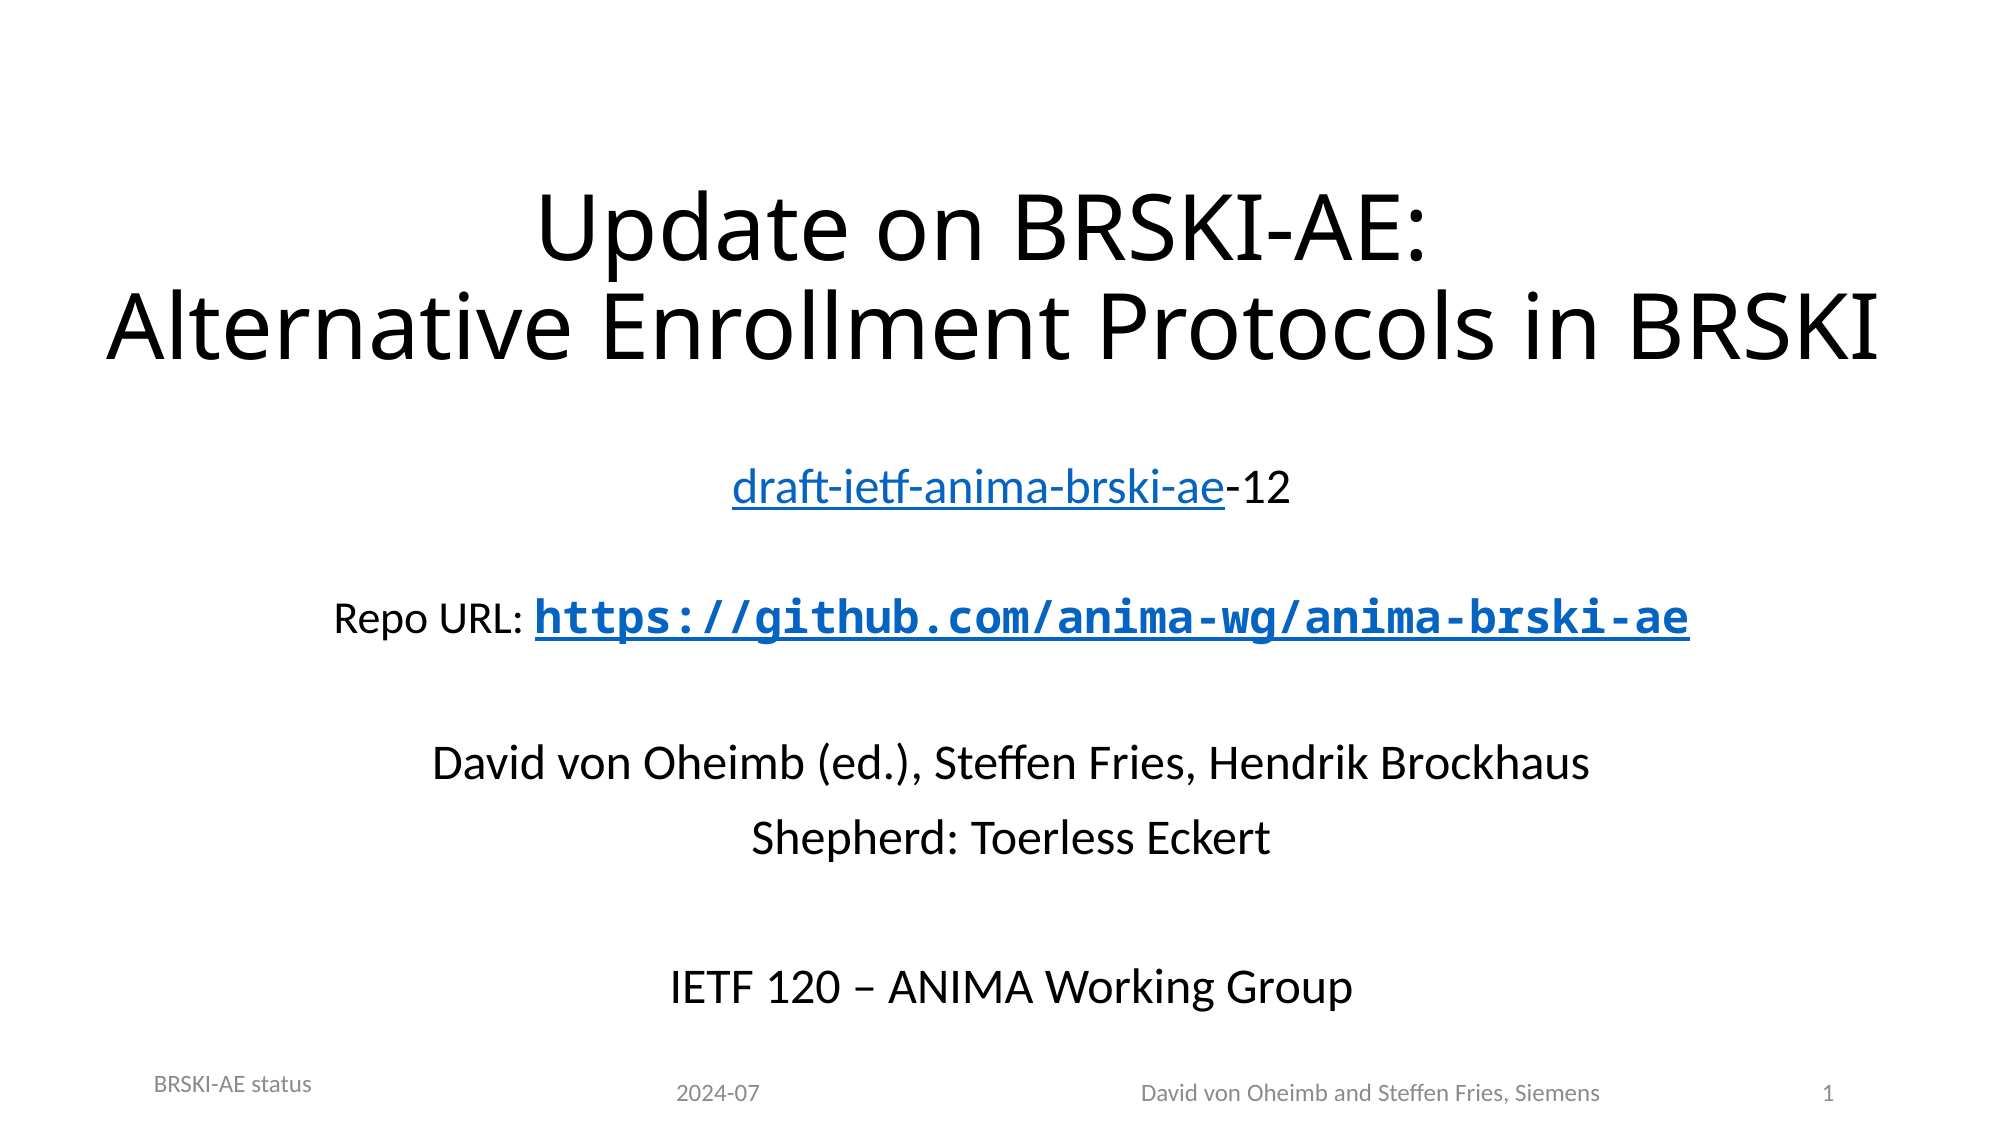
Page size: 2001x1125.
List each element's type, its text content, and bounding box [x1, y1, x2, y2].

text_box Update on BRSKI-AE: Alternative Enrollment Protocols in BRSKI [36, 126, 1953, 387]
text_box draft-ietf-anima-brski-ae-12 Repo URL: https://github.com/anima-wg/anima-brski-ae David von Oheimb (ed.), Steffen Fries, Hendrik Brockhaus Shepherd: Toerless Eckert IETF 120 – ANIMA Working Group [70, 387, 1953, 1069]
